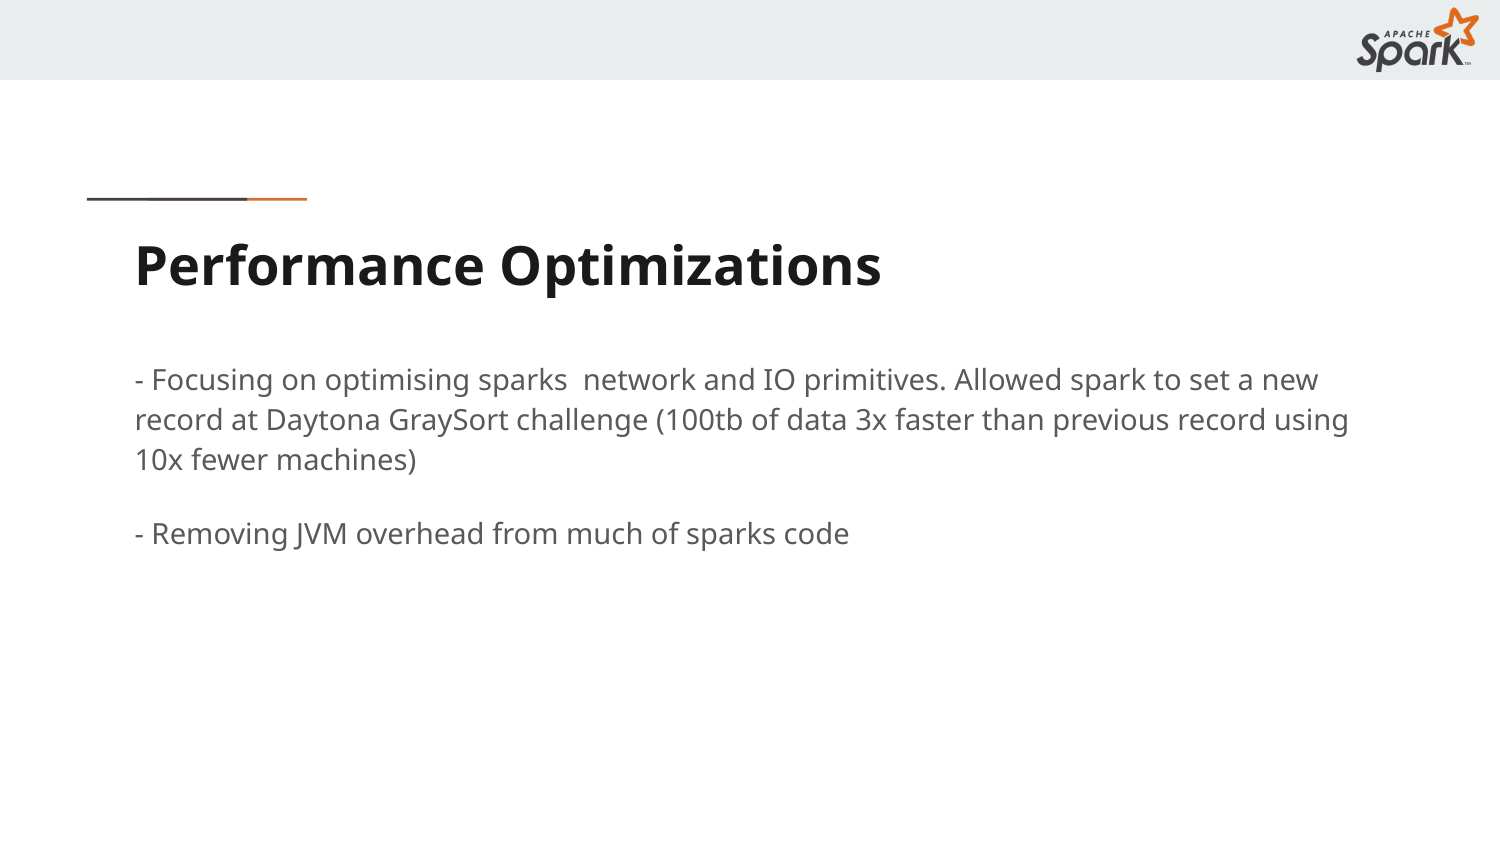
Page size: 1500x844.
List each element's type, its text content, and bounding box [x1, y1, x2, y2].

picture [1356, 7, 1479, 73]
list - Focusing on optimising sparks network and IO primitives. Allowed spark to set a new record at Daytona GraySort challenge (100tb of data 3x faster than previous record using 10x fewer machines) - Removing JVM overhead from much of sparks code [119, 341, 1381, 712]
title Performance Optimizations [119, 216, 1381, 305]
